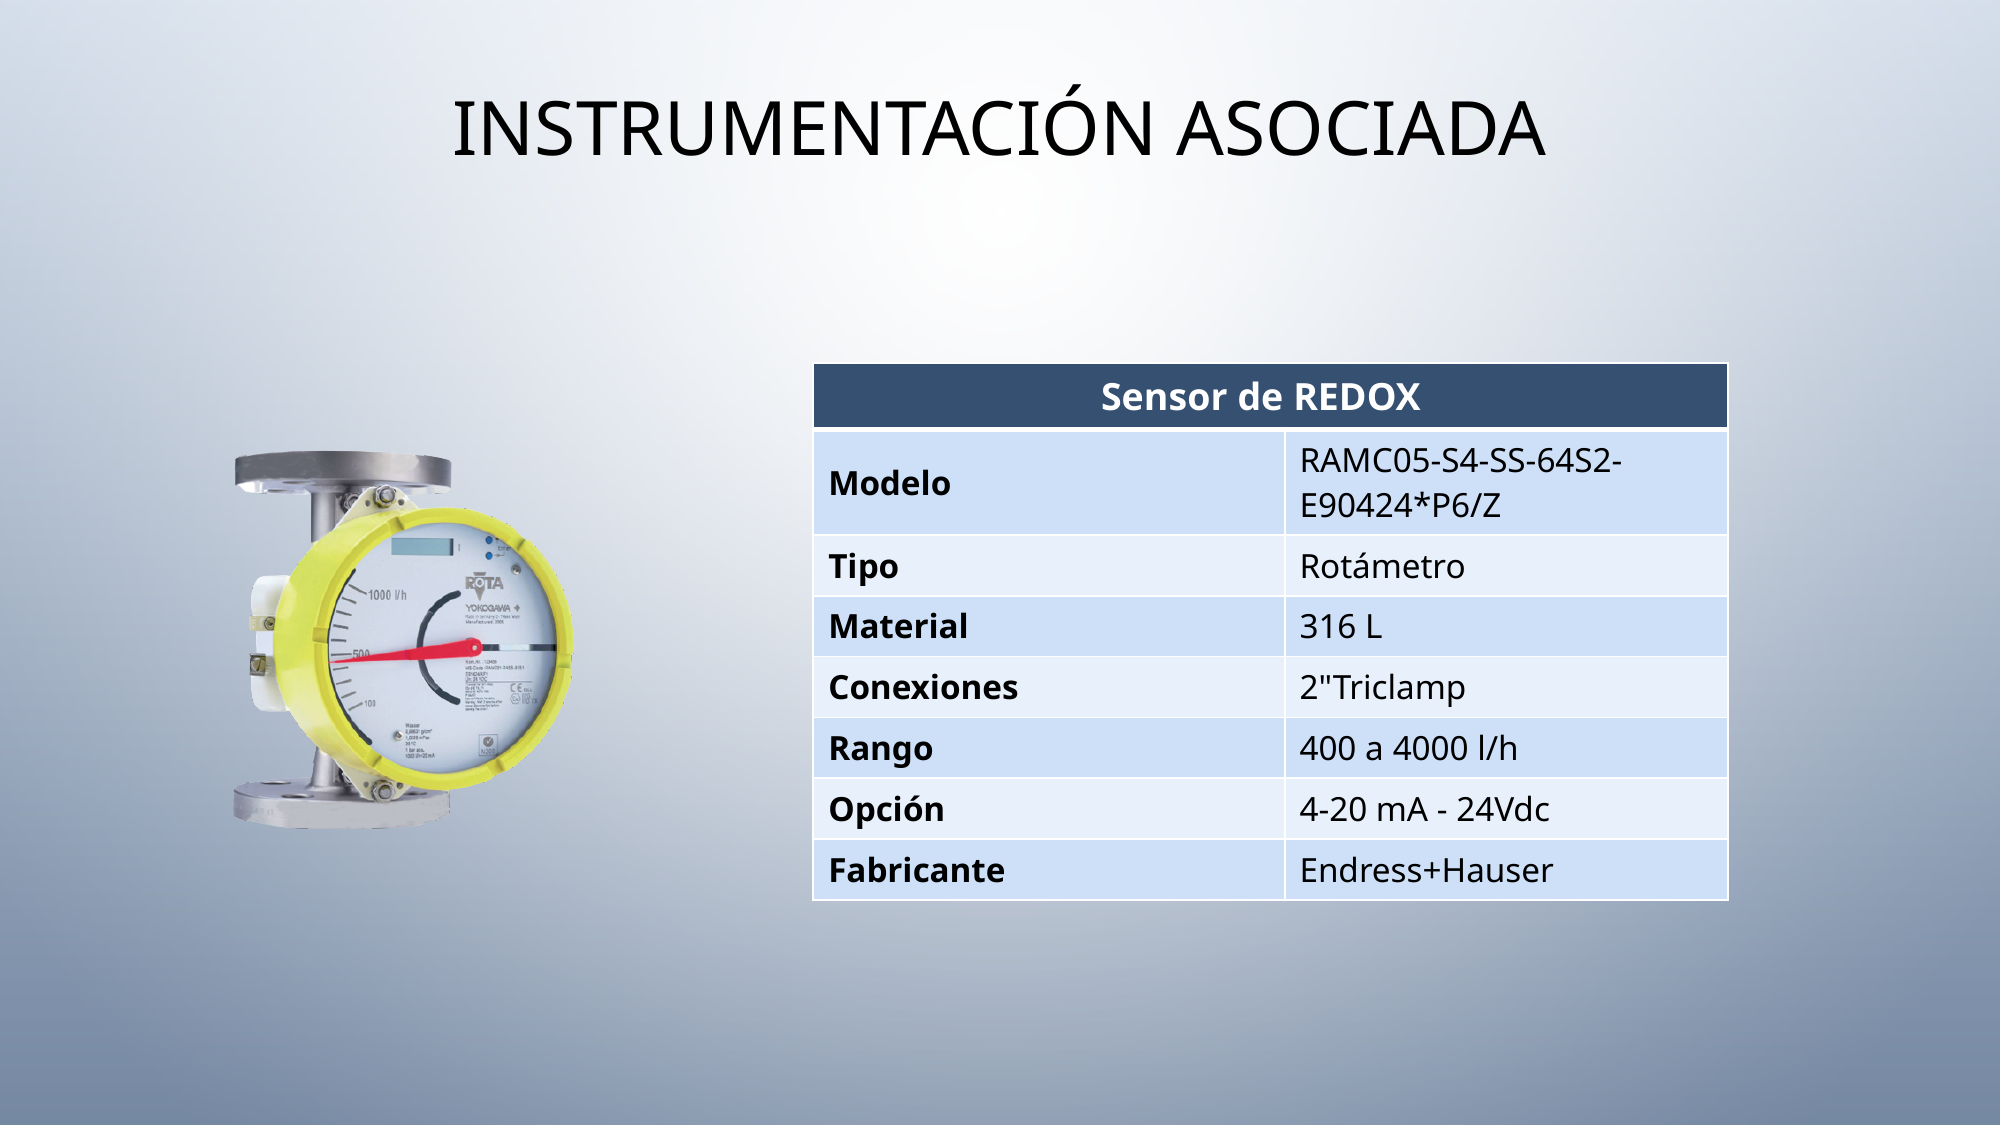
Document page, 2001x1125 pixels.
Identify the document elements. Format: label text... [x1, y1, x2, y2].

table_cell Fabricante [814, 840, 1284, 899]
table_cell Endress+Hauser [1286, 840, 1727, 899]
table_cell Opción [814, 779, 1284, 838]
title INSTRUMENTACIÓN ASOCIADA [149, 0, 1851, 262]
table_cell Rotámetro [1286, 536, 1727, 595]
table_cell Rango [814, 718, 1284, 777]
table_header Sensor de REDOX [814, 364, 1727, 427]
table_cell 316 L [1286, 597, 1727, 656]
table_cell RAMC05-S4-SS-64S2- E90424*P6/Z [1286, 432, 1727, 534]
table_cell Modelo [814, 432, 1284, 534]
table_cell Conexiones [814, 657, 1284, 717]
table_cell Tipo [814, 536, 1284, 595]
table_cell 4-20 mA - 24Vdc [1286, 779, 1727, 838]
table_cell 400 a 4000 l/h [1286, 718, 1727, 777]
table_cell Material [814, 597, 1284, 656]
table_cell 2"Triclamp [1286, 657, 1727, 717]
picture [0, 0, 2000, 1125]
